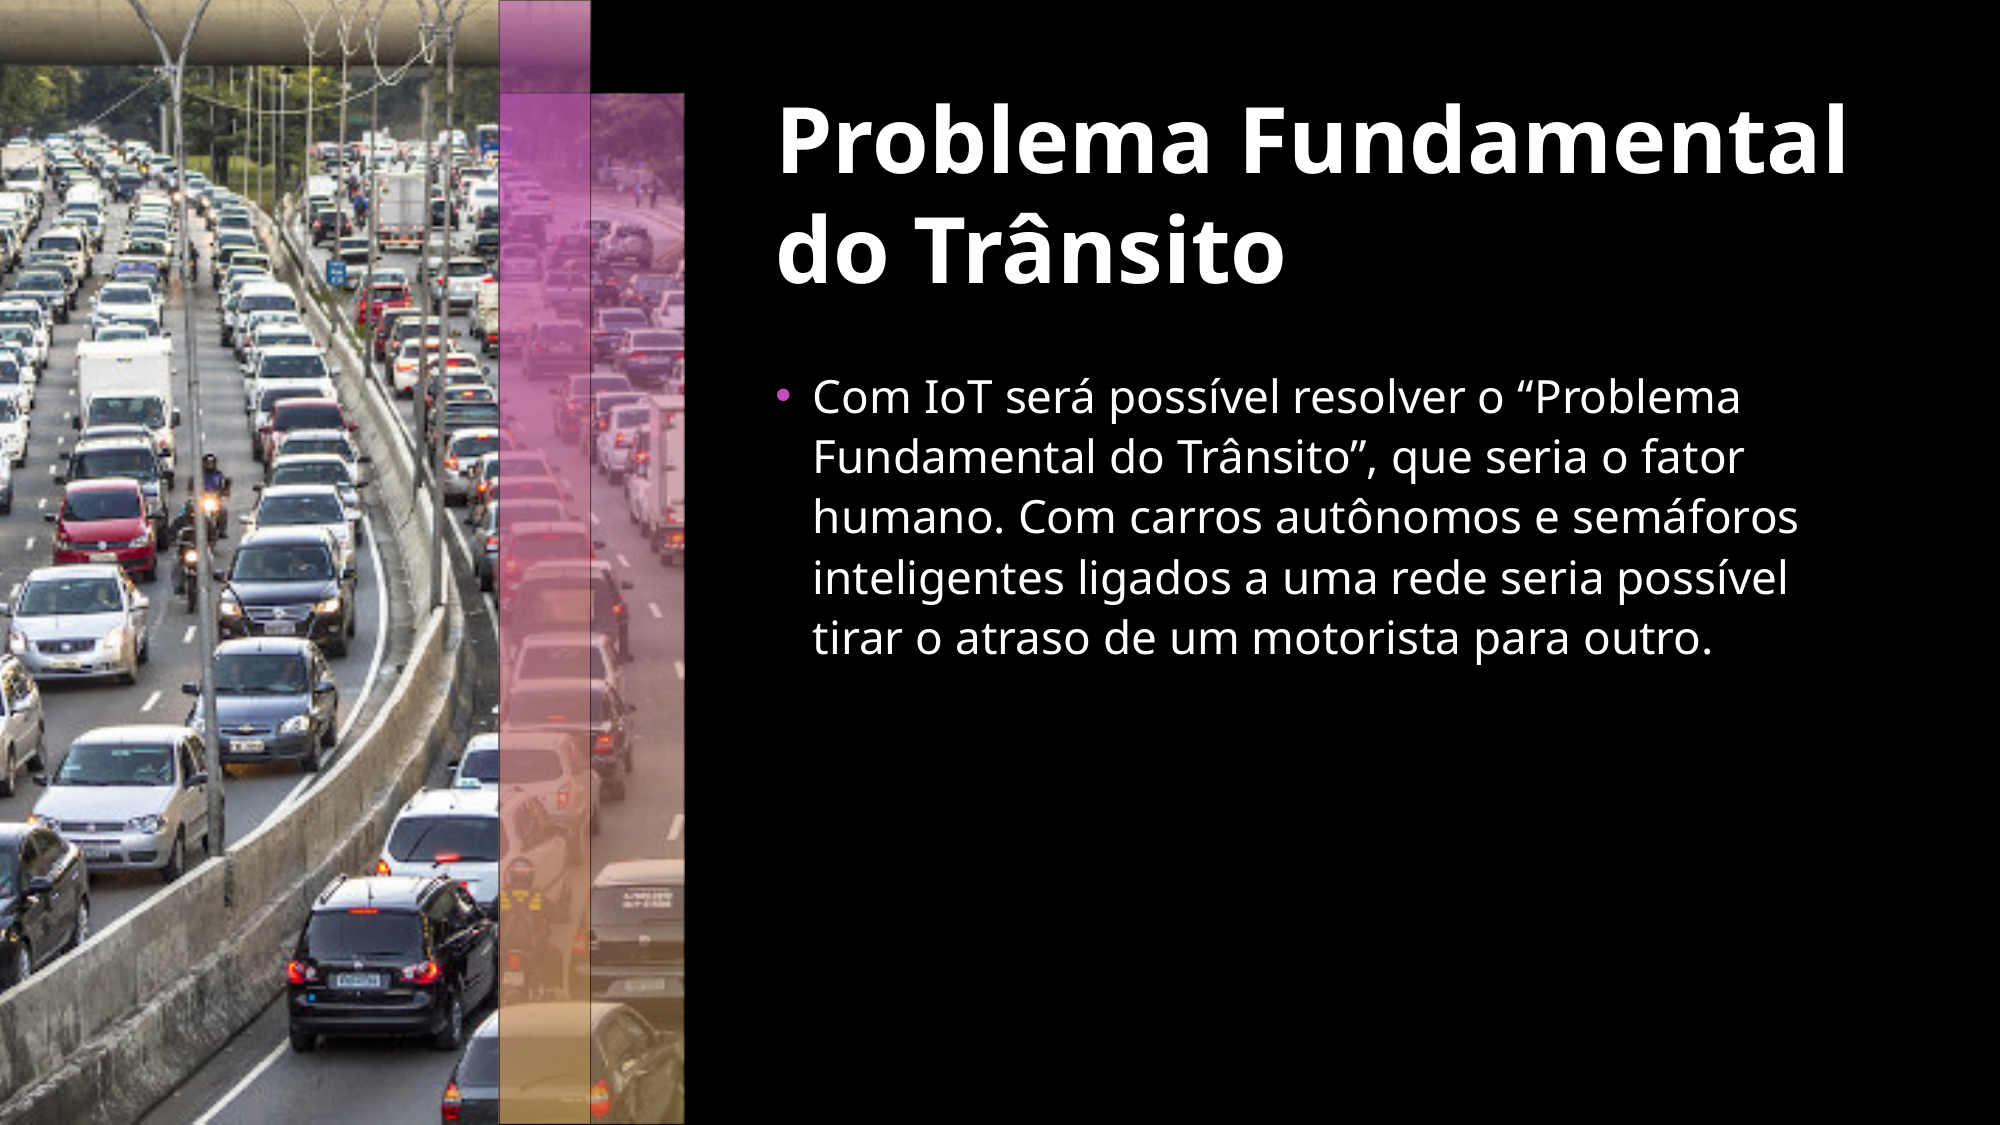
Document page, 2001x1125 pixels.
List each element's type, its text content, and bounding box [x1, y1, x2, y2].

list Com IoT será possível resolver o “Problema Fundamental do Trânsito”, que seria o fator humano. Com carros autônomos e semáforos inteligentes ligados a uma rede seria possível tirar o atraso de um motorista para outro. [760, 354, 1908, 999]
picture [0, 0, 685, 1125]
text_box [685, 0, 2000, 1125]
title Problema Fundamental do Trânsito [760, 74, 1908, 329]
